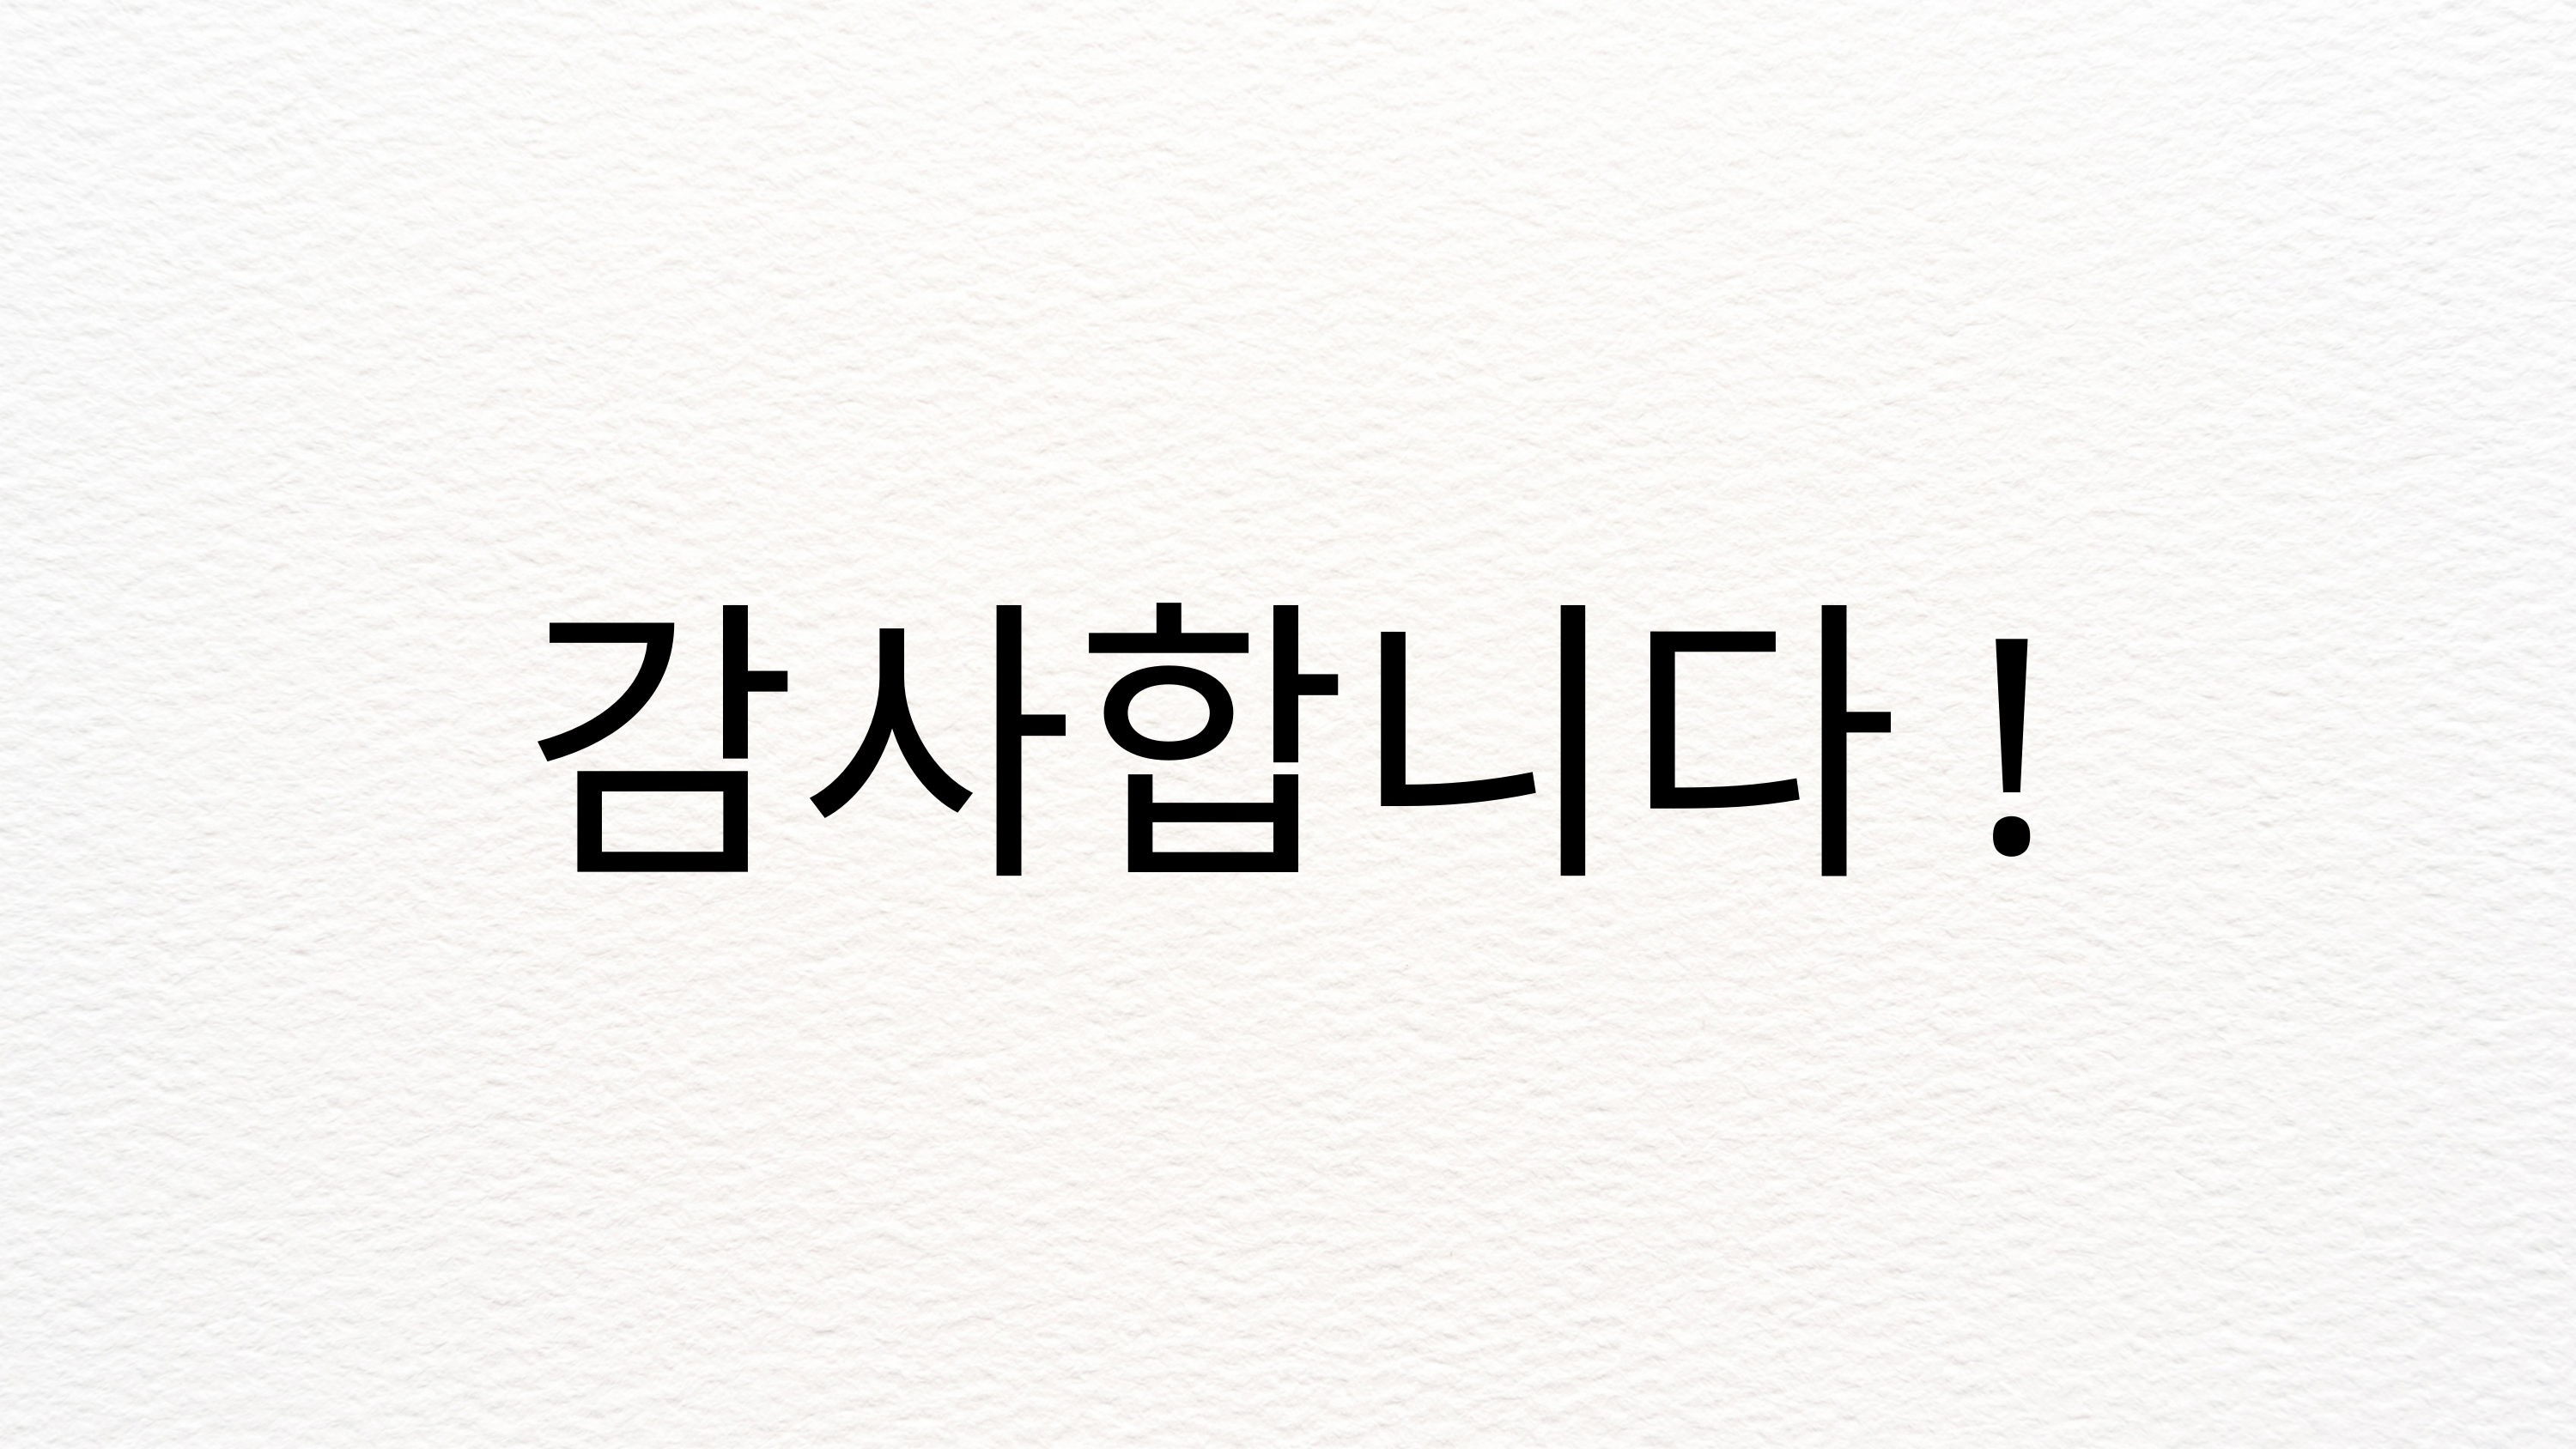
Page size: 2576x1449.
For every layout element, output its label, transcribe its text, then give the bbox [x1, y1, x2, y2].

text_box [0, 0, 2576, 1449]
text_box 감사합니다! [368, 494, 2208, 913]
